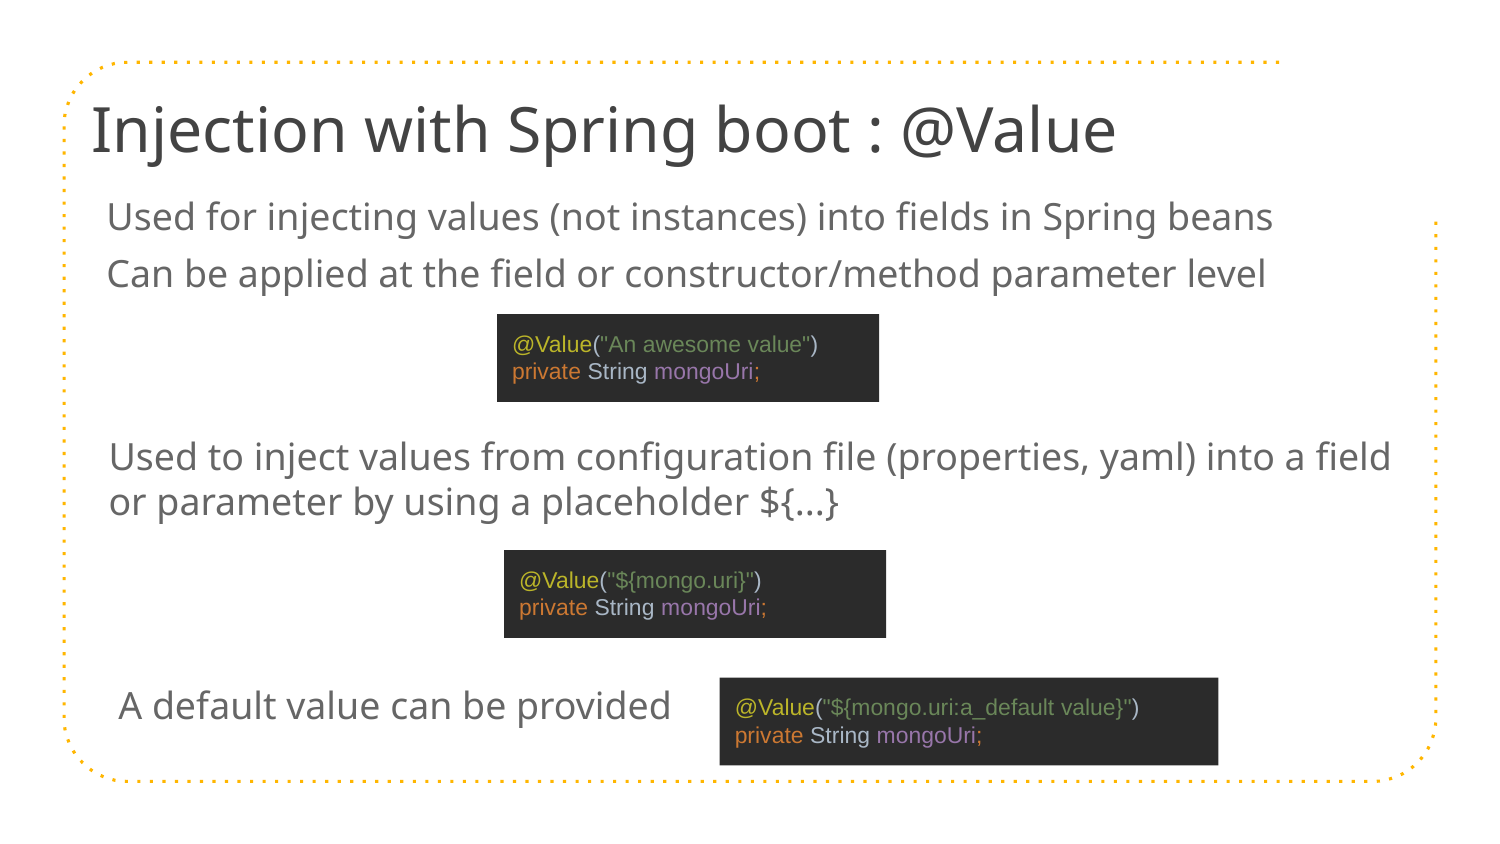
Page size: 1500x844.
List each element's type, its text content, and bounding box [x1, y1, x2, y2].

text_box @Value("${mongo.uri}") private String mongoUri; [504, 550, 887, 638]
list Used to inject values from configuration file (properties, yaml) into a field or parameter by using a placeholder ${...} [93, 418, 1423, 524]
list Used for injecting values (not instances) into fields in Spring beans Can be applied at the field or constructor/method parameter level [91, 177, 1409, 338]
text_box @Value("${mongo.uri:a_default value}") private String mongoUri; [719, 677, 1219, 766]
list A default value can be provided [103, 667, 689, 773]
text_box @Value("An awesome value") private String mongoUri; [497, 314, 880, 402]
title Injection with Spring boot : @Value [76, 74, 1406, 216]
